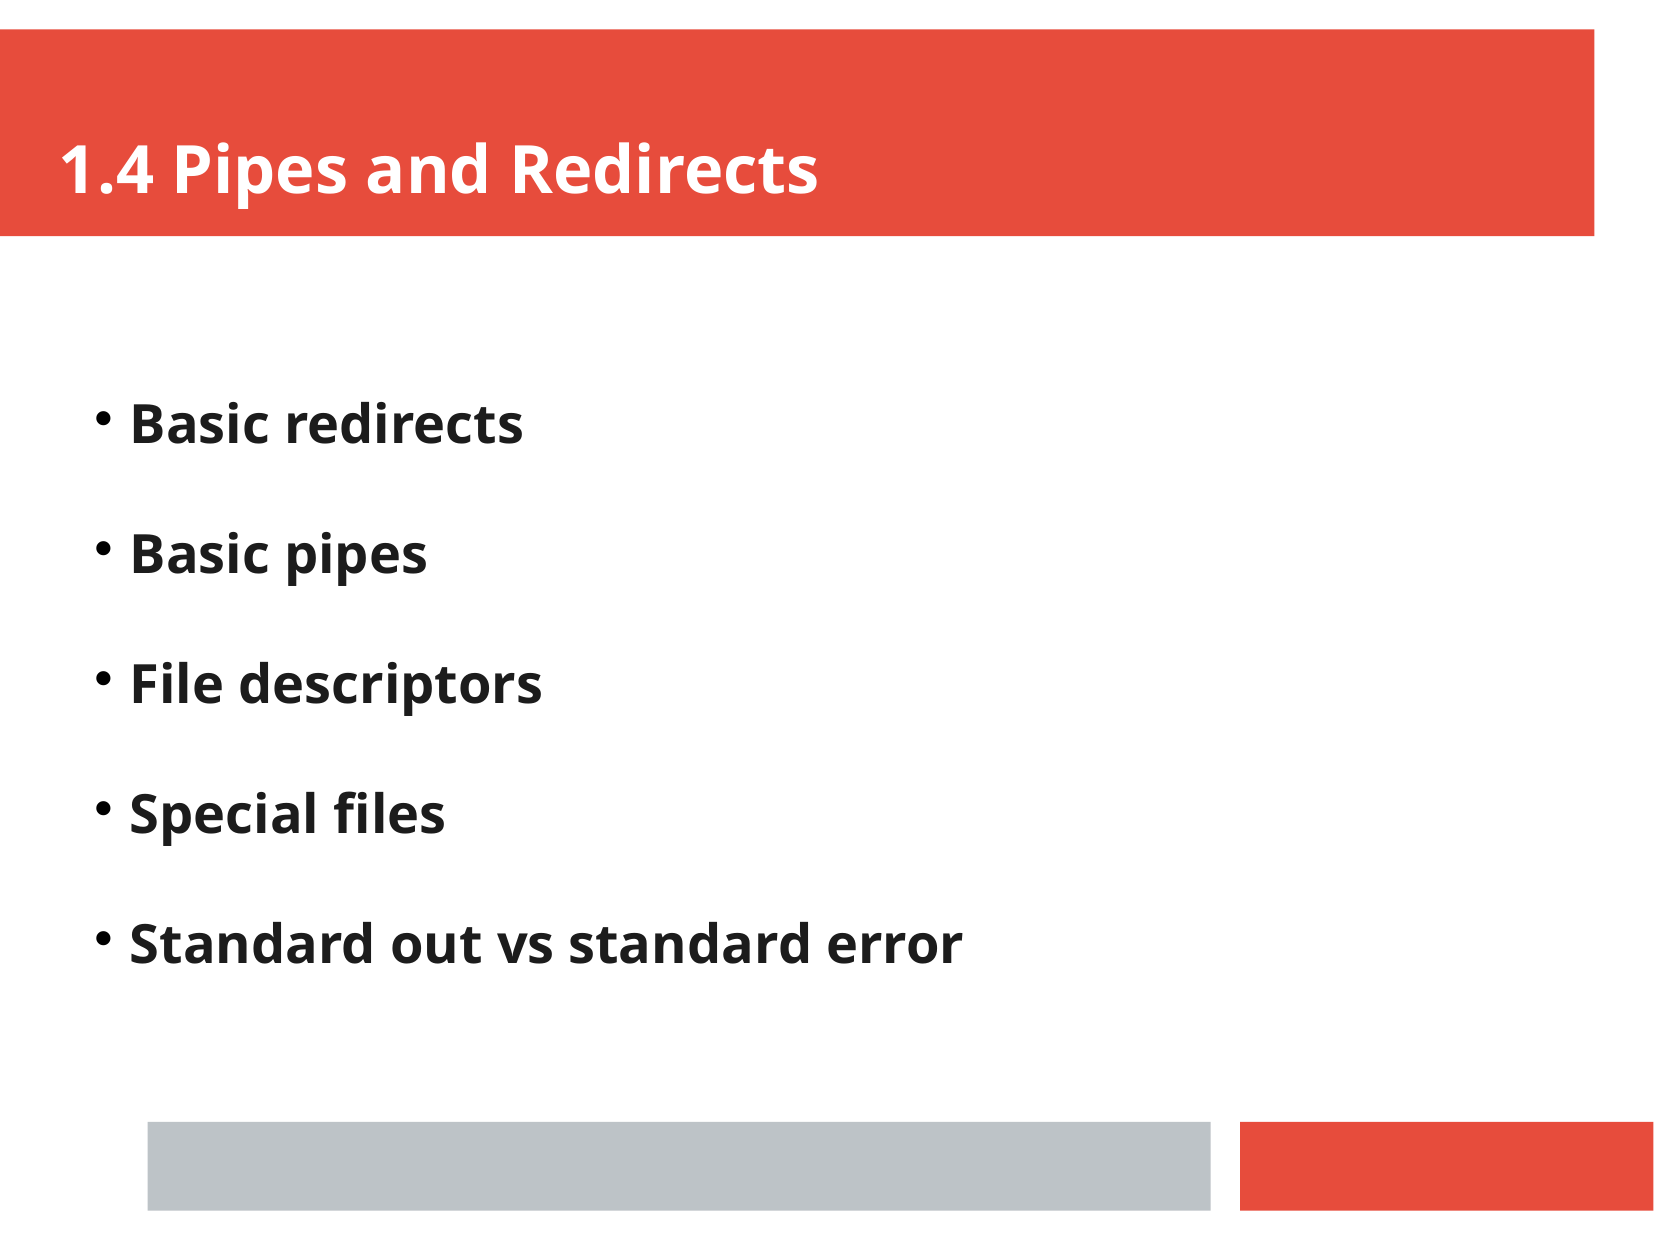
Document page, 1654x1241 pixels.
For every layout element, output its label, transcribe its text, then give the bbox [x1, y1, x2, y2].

text_box 1.4 Pipes and Redirects [58, 58, 1595, 207]
text_box Basic redirects Basic pipes File descriptors Special files Standard out vs standard error [58, 324, 1565, 1093]
